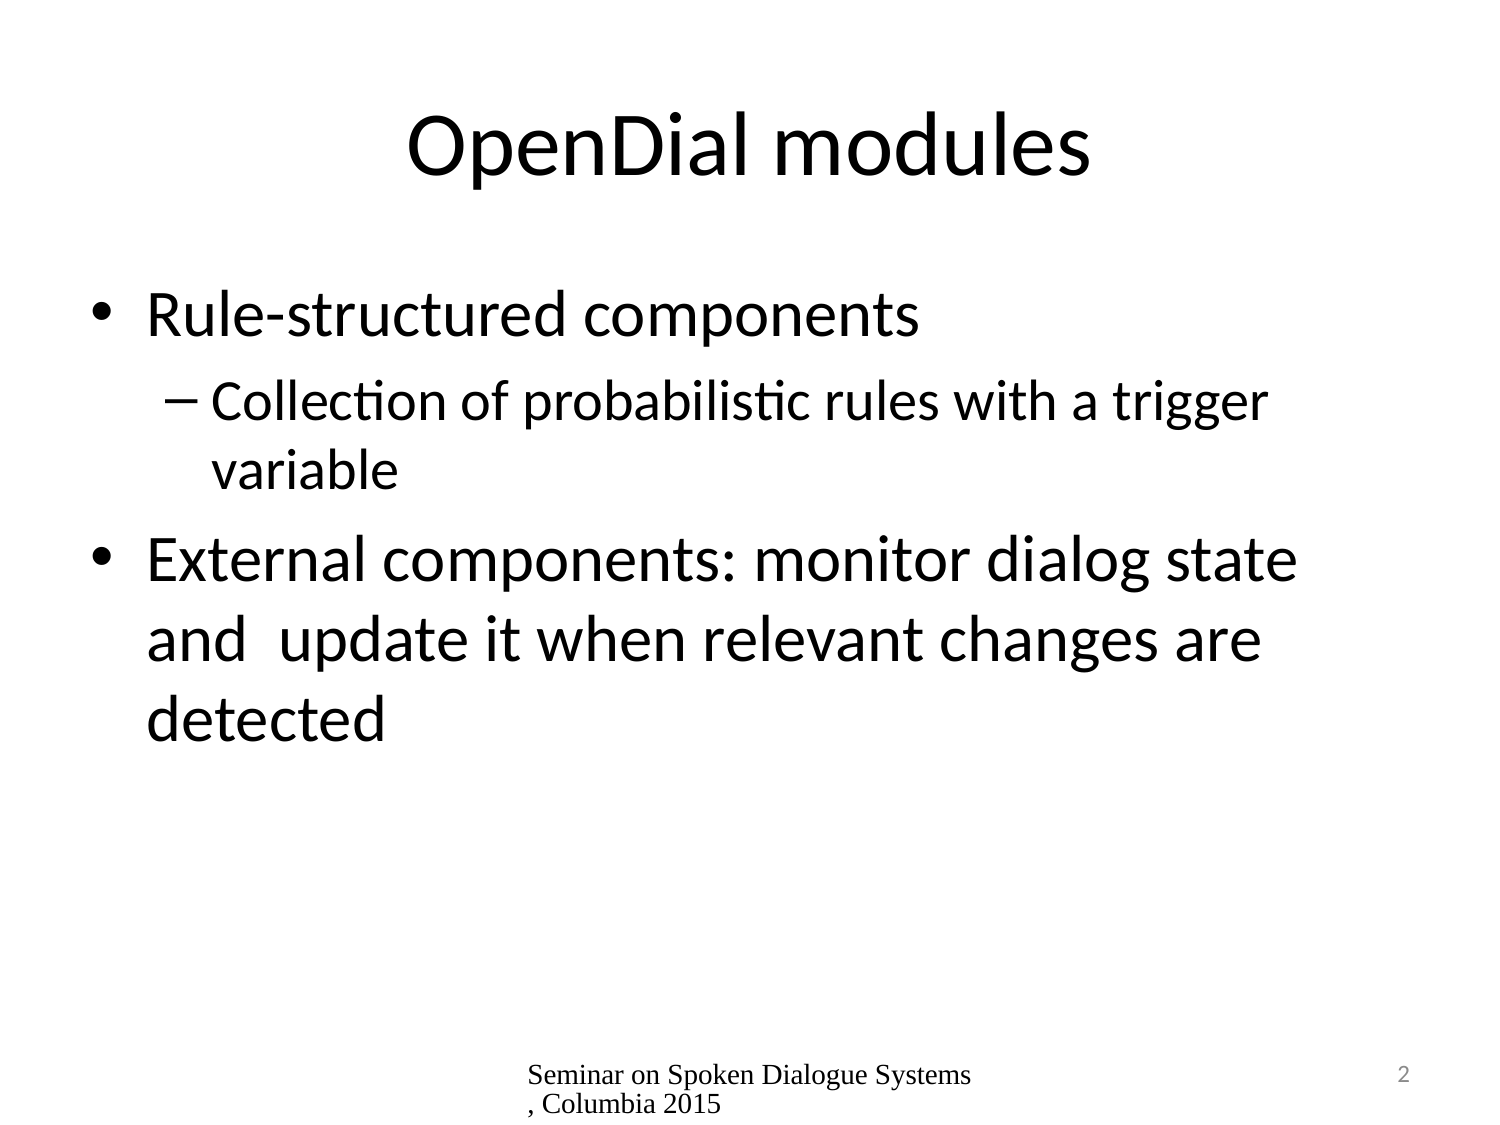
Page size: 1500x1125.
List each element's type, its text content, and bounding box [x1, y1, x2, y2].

slide_number 2 [1074, 1042, 1425, 1103]
list Rule-structured components Collection of probabilistic rules with a trigger variable External components: monitor dialog state and update it when relevant changes are detected [75, 262, 1425, 1005]
title OpenDial modules [75, 45, 1425, 233]
footer Seminar on Spoken Dialogue Systems, Columbia 2015 [512, 1042, 988, 1103]
